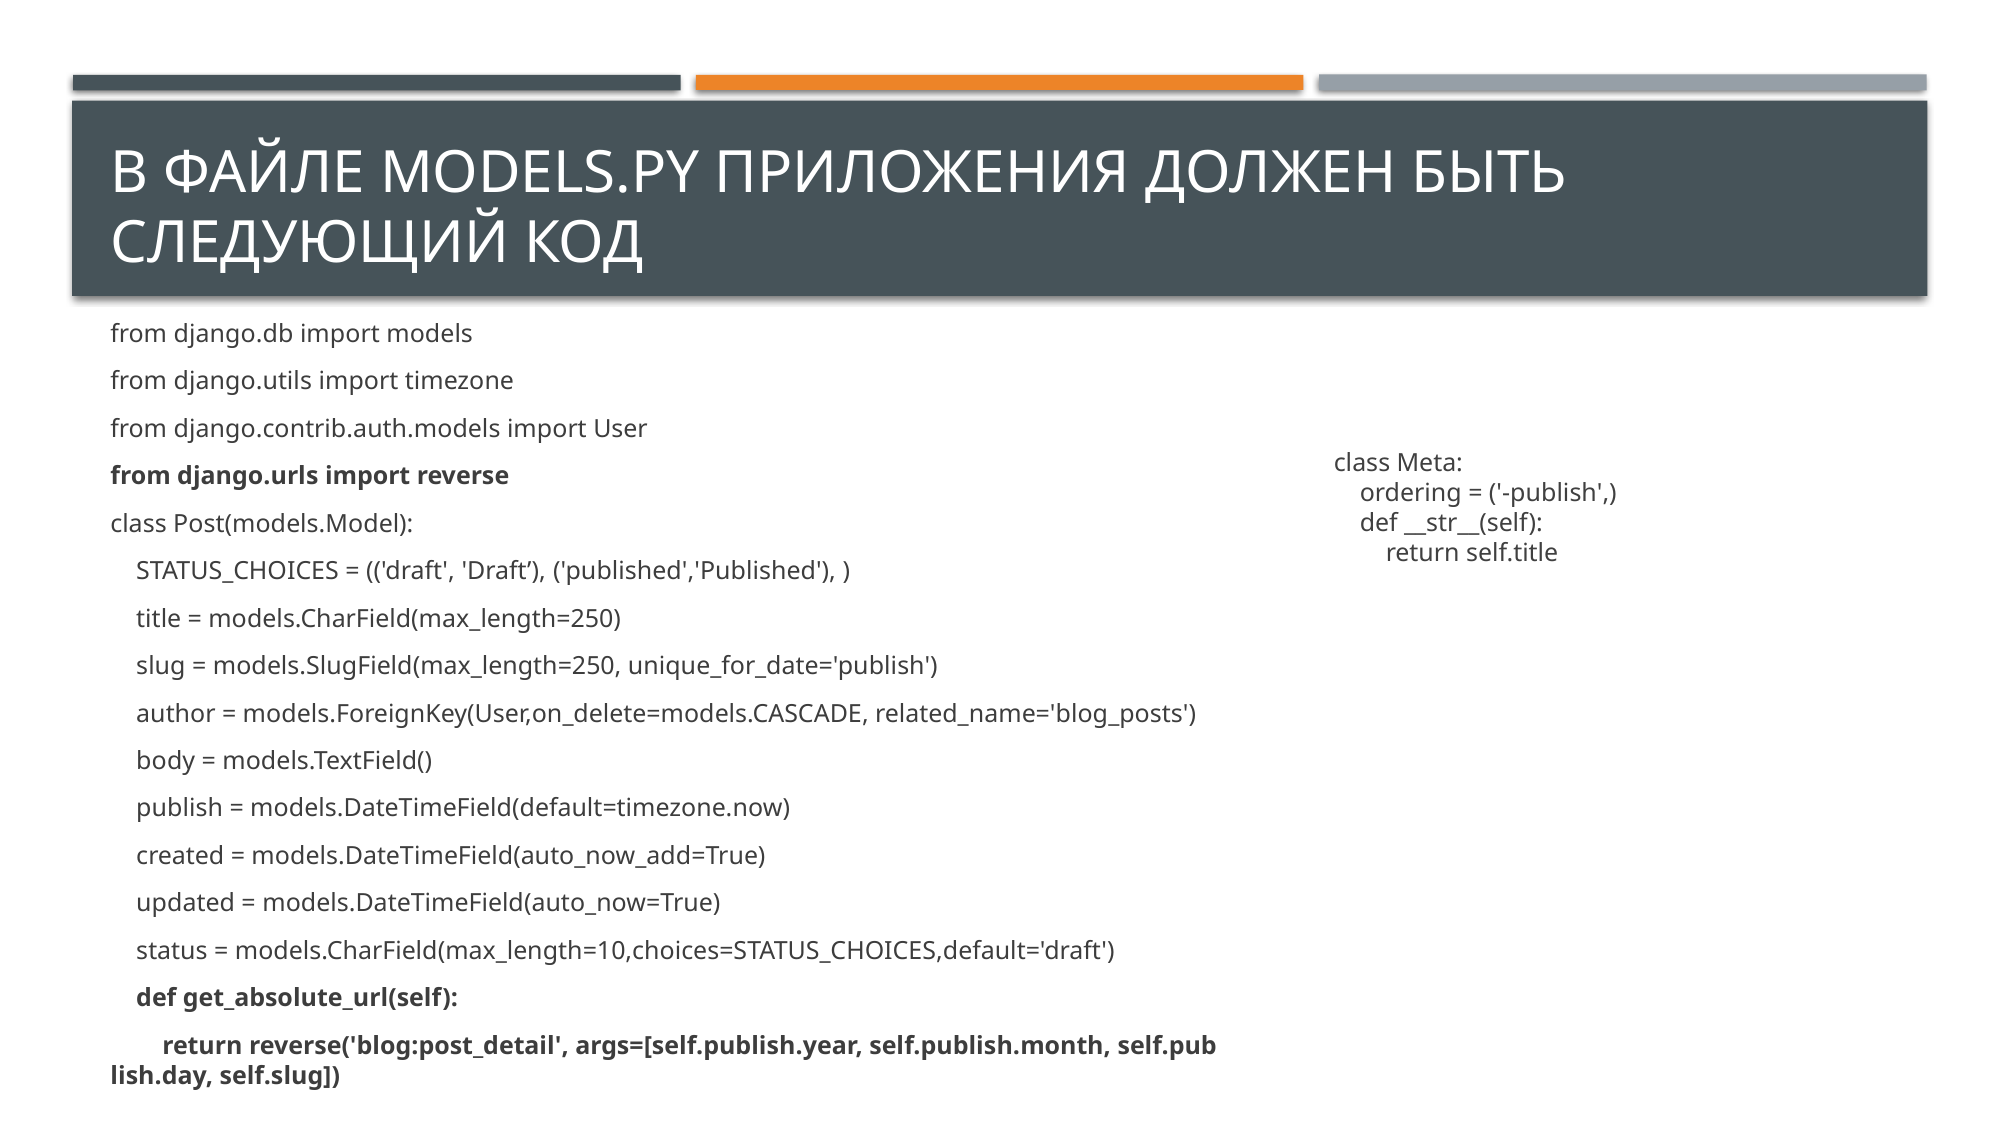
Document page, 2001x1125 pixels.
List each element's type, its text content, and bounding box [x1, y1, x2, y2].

list from django.db import models from django.utils import timezone from django.contrib.auth.models import User from django.urls import reverse class Post(models.Model): STATUS_CHOICES = (('draft', 'Draft’), ('published','Published'), ) title = models.CharField(max_length=250) slug = models.SlugField(max_length=250, unique_for_date='publish') author = models.ForeignKey(User,on_delete=models.CASCADE, related_name='blog_posts') body = models.TextField() publish = models.DateTimeField(default=timezone.now) created = models.DateTimeField(auto_now_add=True) updated = models.DateTimeField(auto_now=True) status = models.CharField(max_length=10,choices=STATUS_CHOICES,default='draft') def get_absolute_url(self): return reverse('blog:post_detail', args=[self.publish.year, self.publish.month, self.publish.day, self.slug]) [95, 281, 1241, 1125]
title В файле models.py приложения должен быть следующий код [95, 115, 1905, 282]
text_box class Meta: ordering = ('-publish',) def __str__(self): return self.title [1318, 439, 1632, 574]
